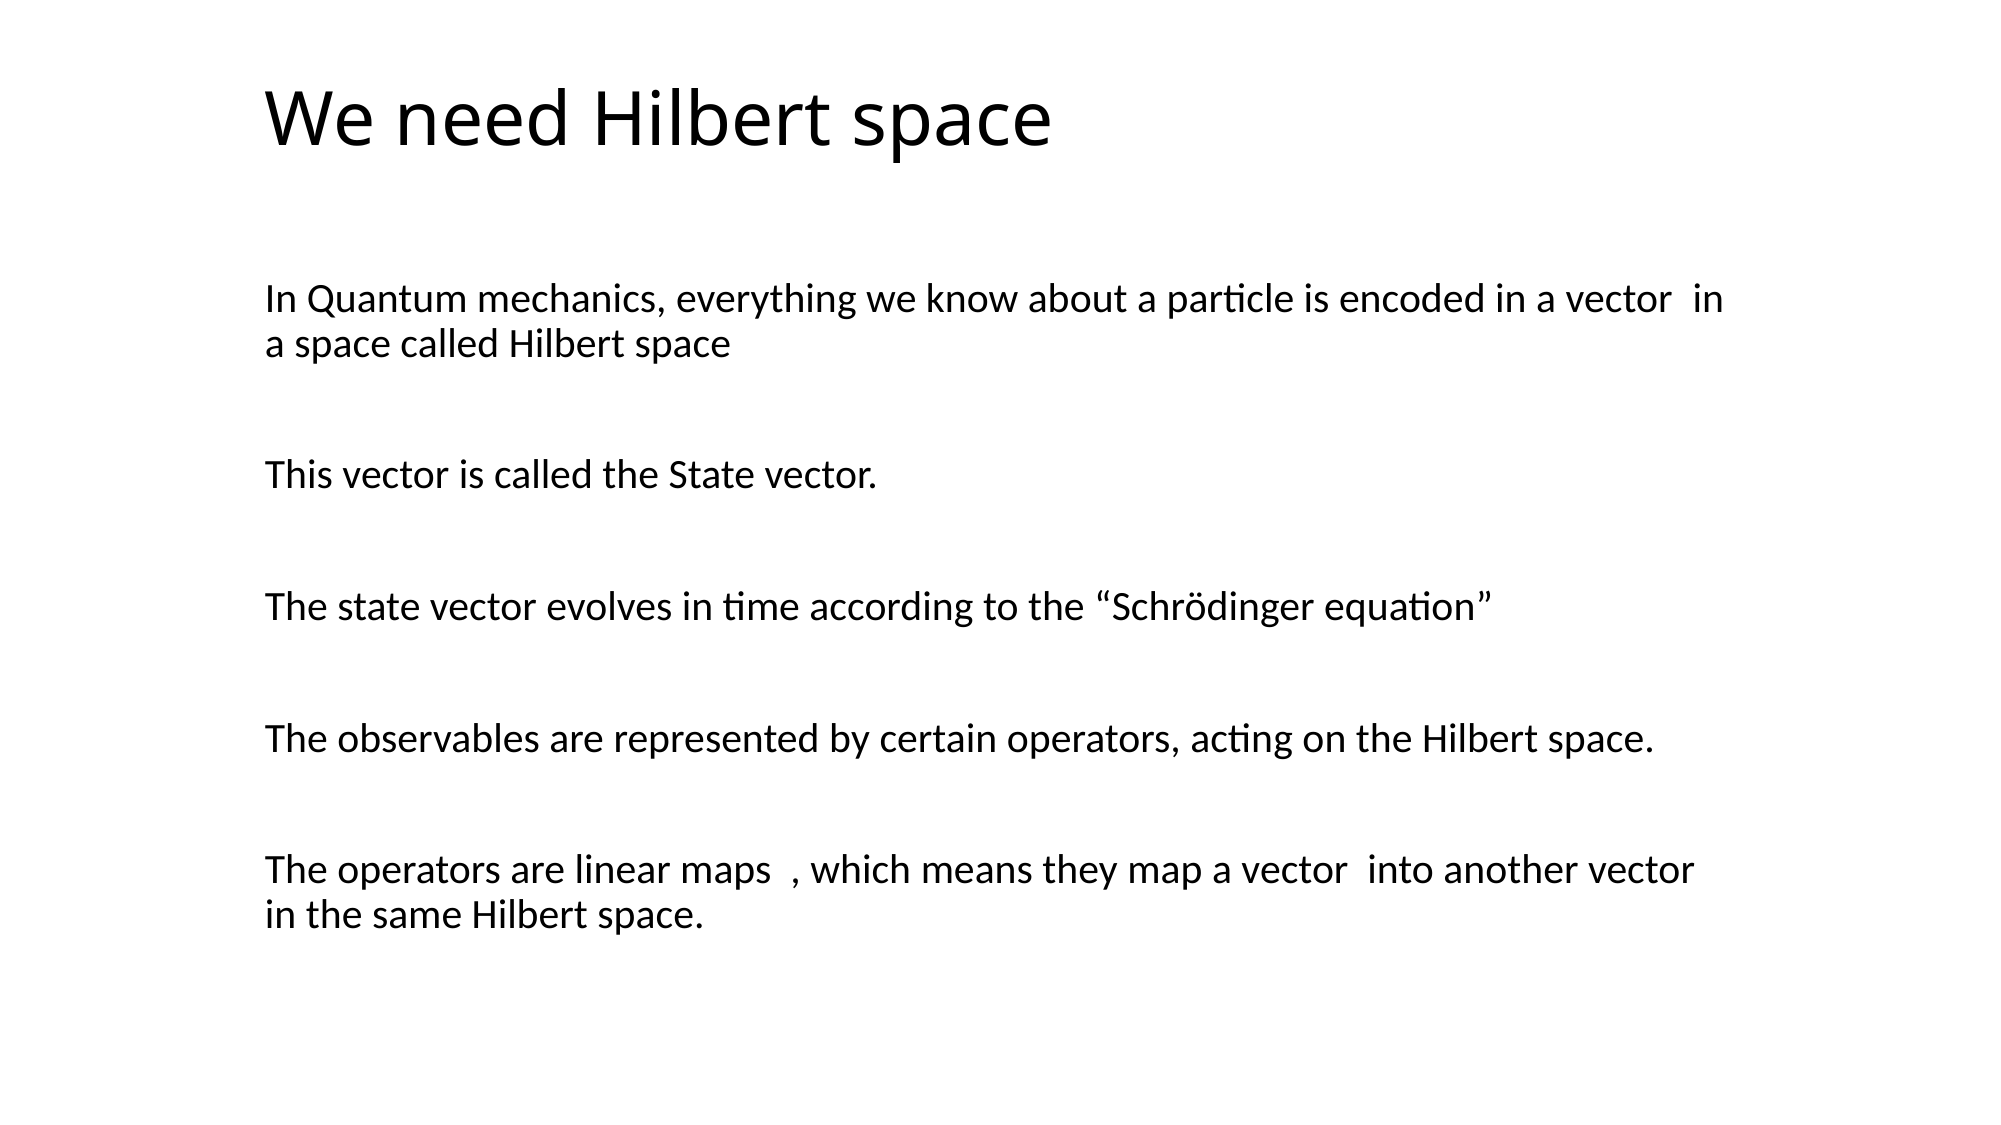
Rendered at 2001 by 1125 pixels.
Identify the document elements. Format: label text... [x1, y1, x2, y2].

title We need Hilbert space [249, 74, 1750, 169]
